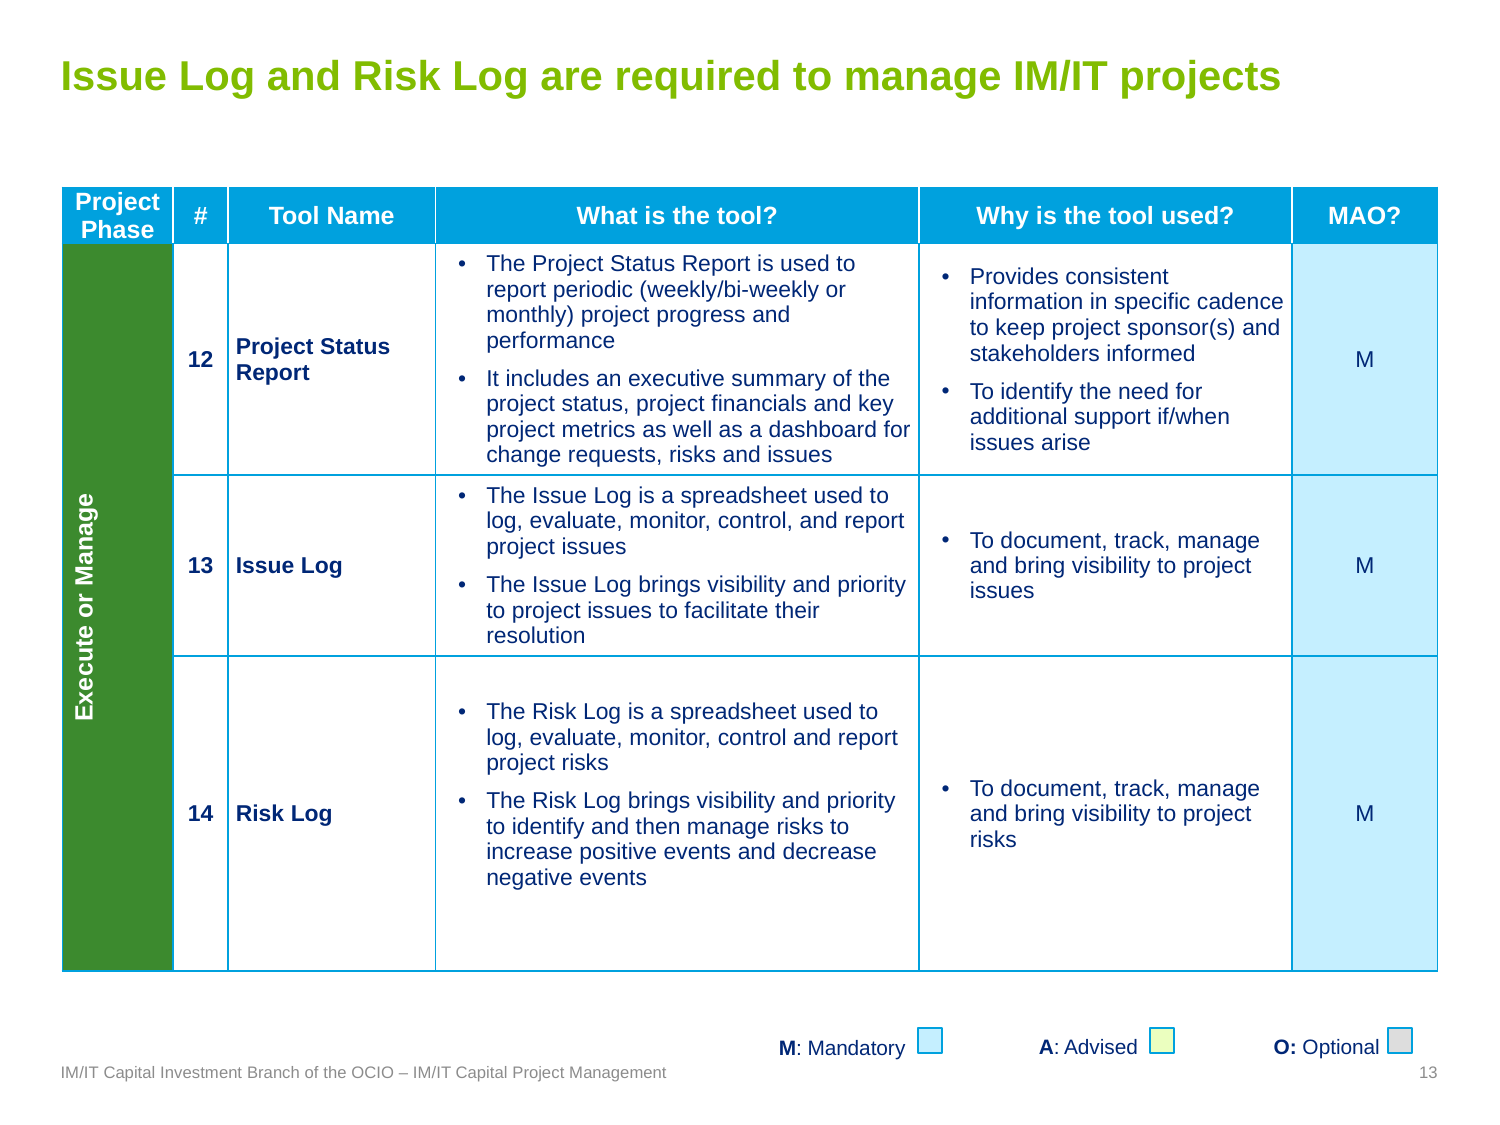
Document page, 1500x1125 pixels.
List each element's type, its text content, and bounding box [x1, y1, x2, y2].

table_header # [174, 188, 227, 243]
table_cell Provides consistent information in specific cadence to keep project sponsor(s) and stakeholders informed To identify the need for additional support if/when issues arise [920, 244, 1291, 474]
table_cell To document, track, manage and bring visibility to project issues [920, 476, 1291, 655]
footer IM/IT Capital Investment Branch of the OCIO – IM/IT Capital Project Management [60, 1051, 1301, 1093]
table_cell 12 [174, 244, 227, 474]
table_cell M [1293, 657, 1437, 970]
table_cell To document, track, manage and bring visibility to project risks [920, 657, 1291, 970]
table_cell 14 [174, 657, 227, 970]
title Issue Log and Risk Log are required to manage IM/IT projects [60, 48, 1437, 126]
slide_number 13 [1307, 1051, 1438, 1093]
table_cell The Risk Log is a spreadsheet used to log, evaluate, monitor, control and report project risks The Risk Log brings visibility and priority to identify and then manage risks to increase positive events and decrease negative events [436, 657, 918, 970]
table_header Why is the tool used? [920, 188, 1291, 243]
table_header Tool Name [229, 188, 435, 243]
table_cell M [1293, 244, 1437, 474]
table_header What is the tool? [436, 188, 918, 243]
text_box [763, 1013, 1424, 1068]
table_cell Risk Log [229, 657, 435, 970]
table_cell M [1293, 476, 1437, 655]
table_cell The Project Status Report is used to report periodic (weekly/bi-weekly or monthly) project progress and performance It includes an executive summary of the project status, project financials and key project metrics as well as a dashboard for change requests, risks and issues [436, 244, 918, 474]
table_header Project Phase [63, 188, 172, 243]
table_cell Issue Log [229, 476, 435, 655]
table_cell 13 [174, 476, 227, 655]
table_header MAO? [1293, 188, 1437, 243]
table_cell Execute or Manage [63, 244, 172, 970]
table_cell Project Status Report [229, 244, 435, 474]
table_cell The Issue Log is a spreadsheet used to log, evaluate, monitor, control, and report project issues The Issue Log brings visibility and priority to project issues to facilitate their resolution [436, 476, 918, 655]
